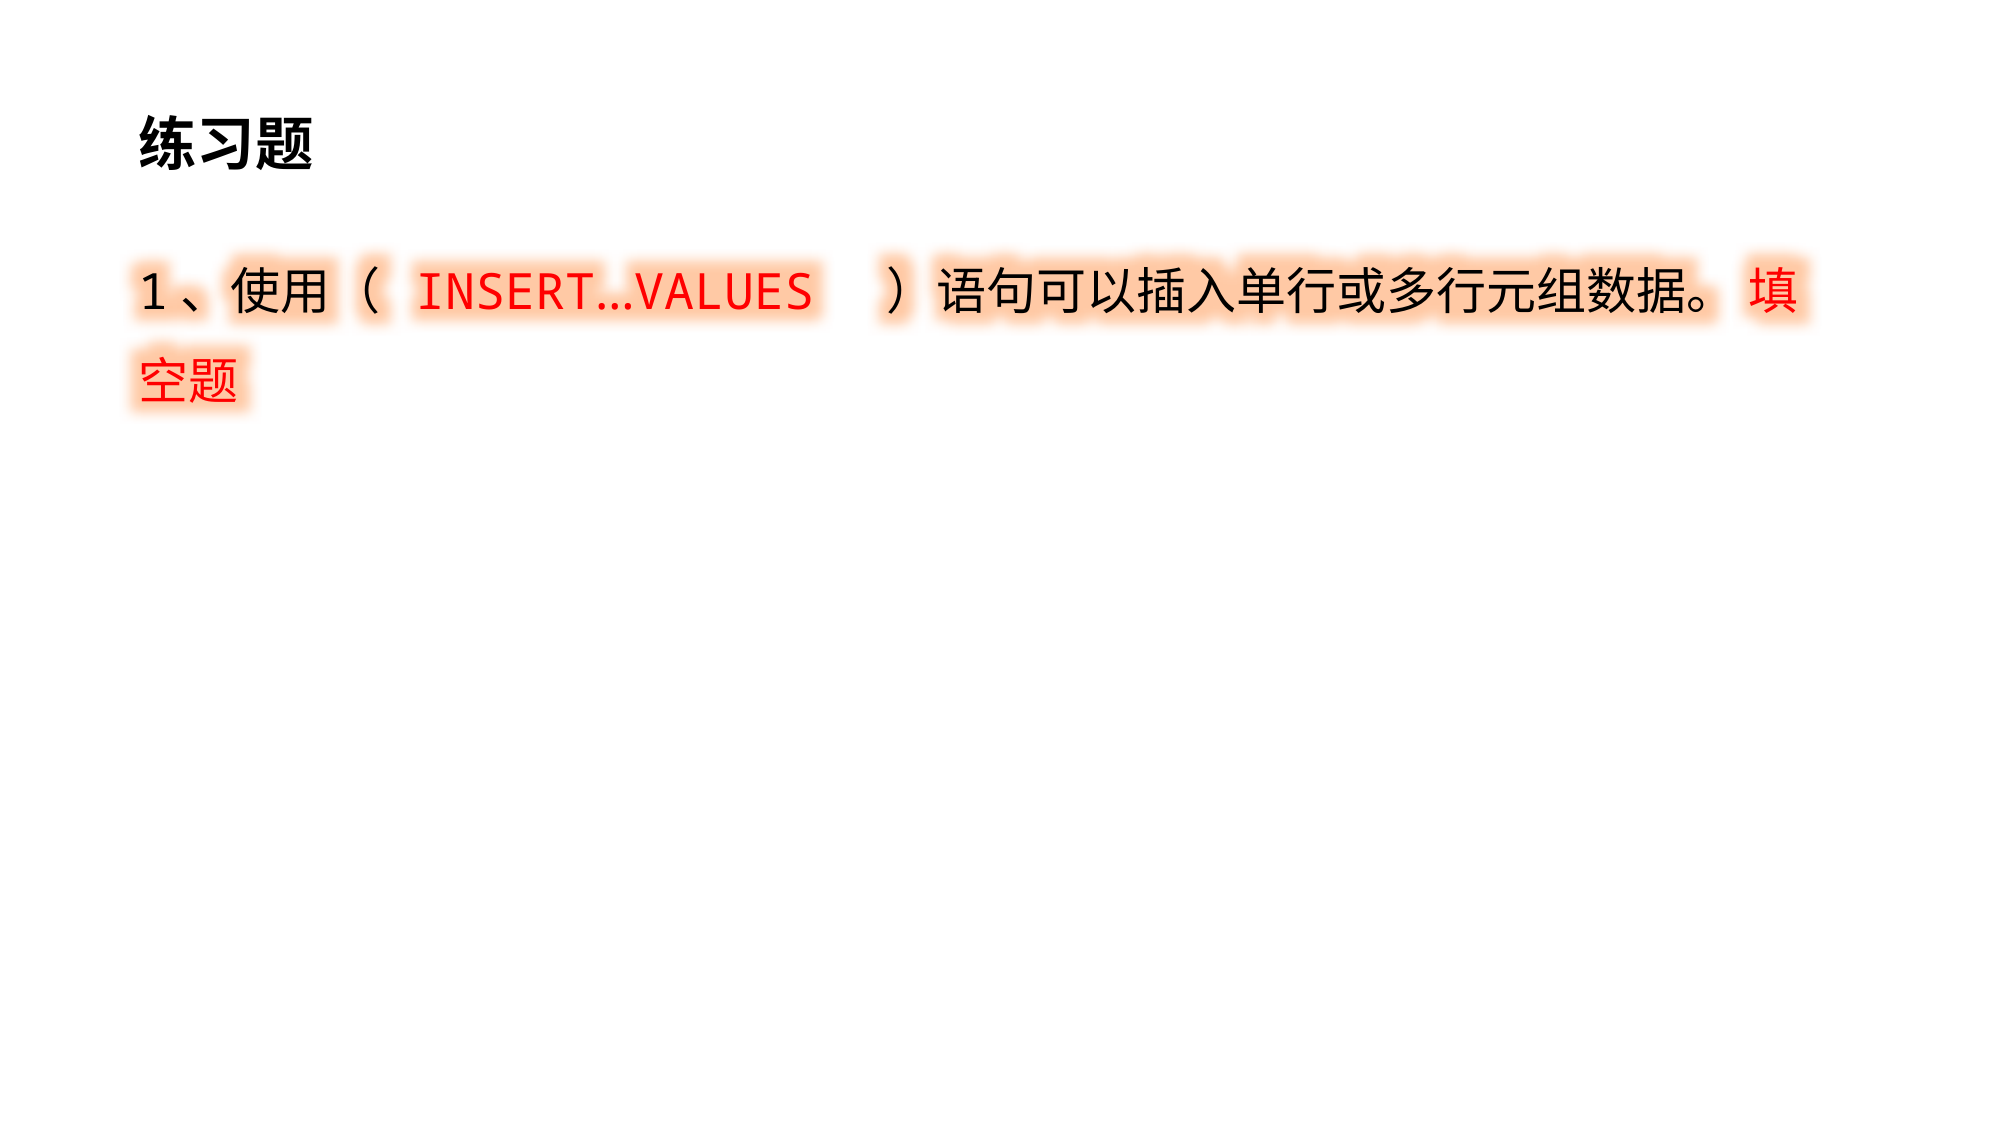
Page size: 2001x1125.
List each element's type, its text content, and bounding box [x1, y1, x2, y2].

text_box 1、使用（ INSERT…VALUES ）语句可以插入单行或多行元组数据。 填空题 [120, 219, 1839, 1047]
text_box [117, 216, 1843, 1051]
text_box 练习题 [113, 212, 1847, 1055]
text_box 练习题 [120, 97, 1568, 187]
